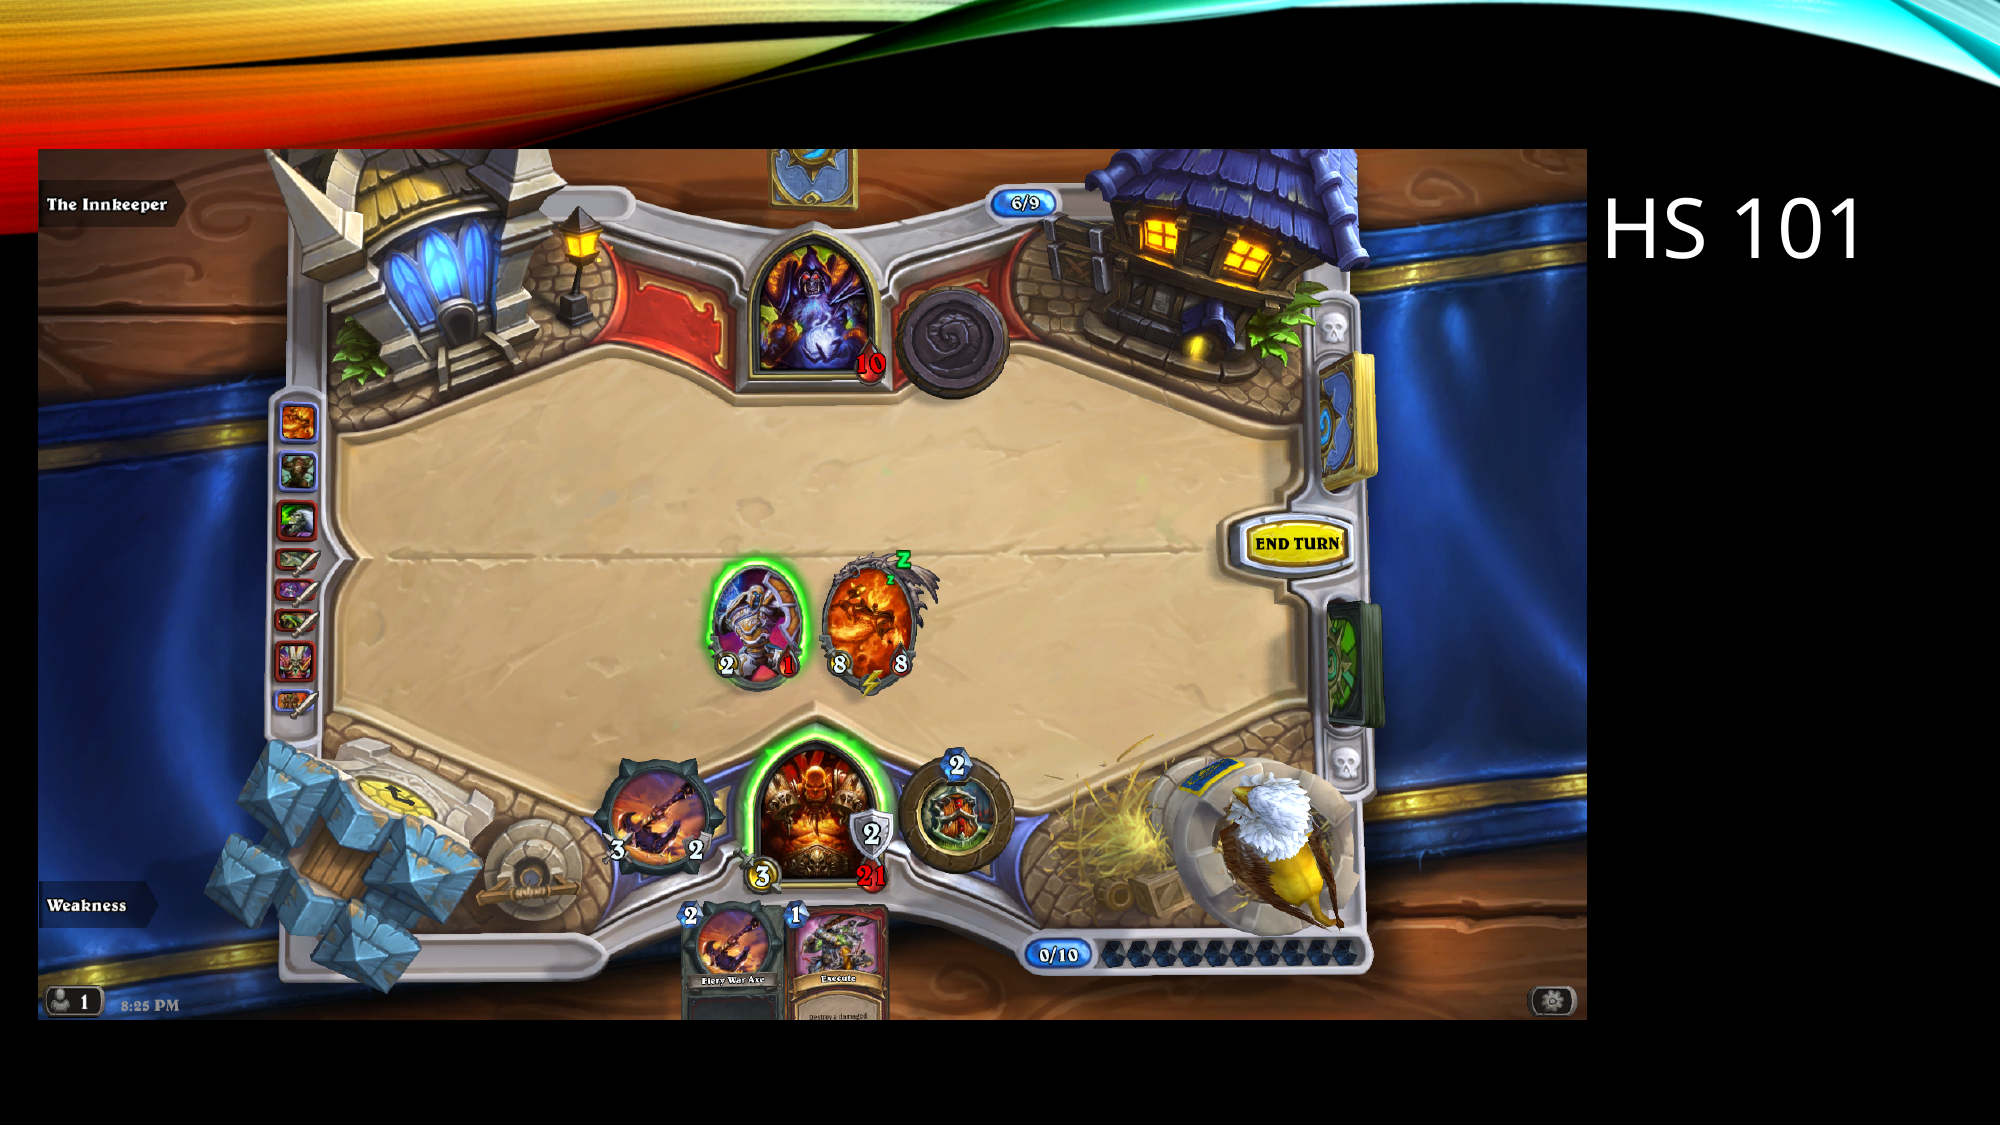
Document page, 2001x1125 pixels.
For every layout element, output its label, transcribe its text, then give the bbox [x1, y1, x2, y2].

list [38, 148, 1587, 1021]
picture [0, 0, 2000, 237]
title HS 101 [474, 125, 1888, 338]
